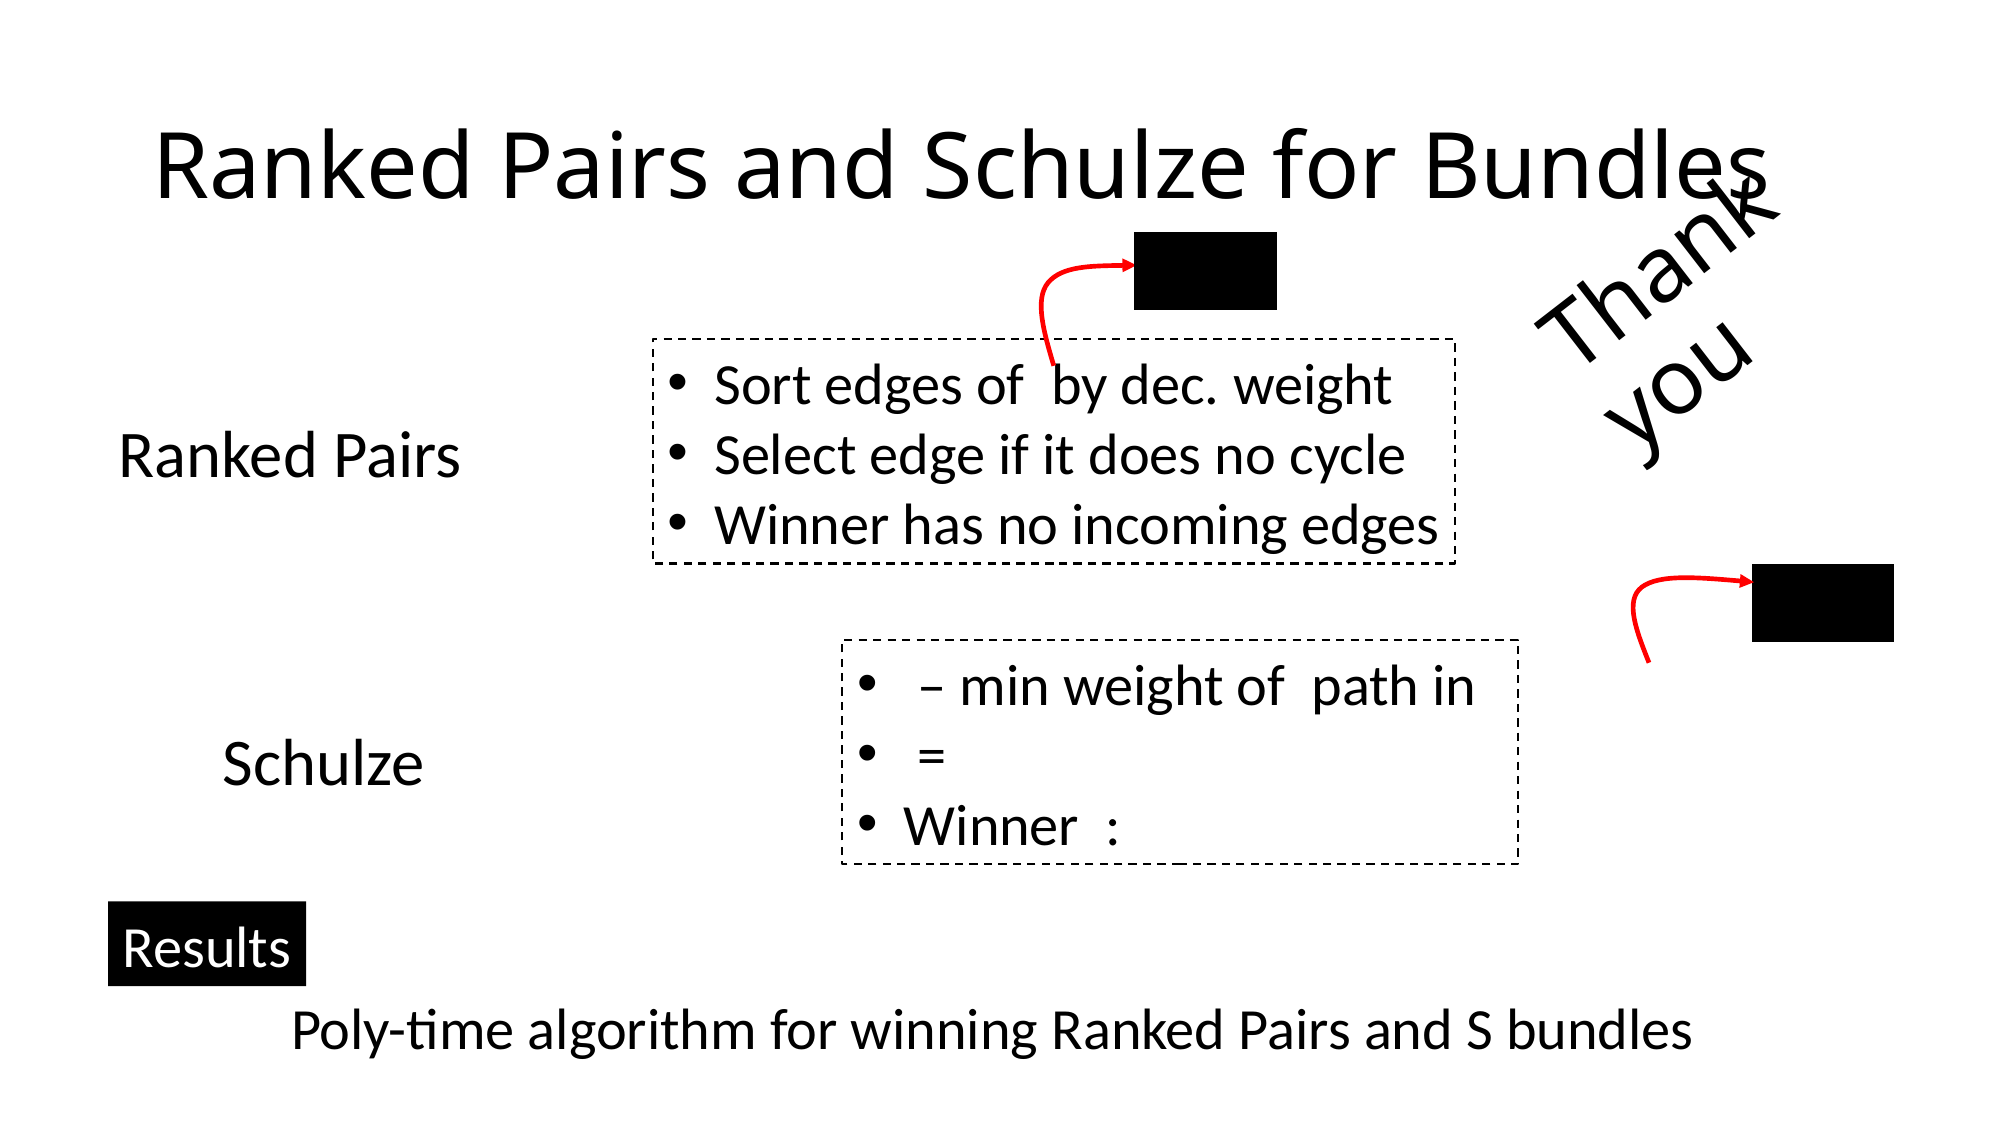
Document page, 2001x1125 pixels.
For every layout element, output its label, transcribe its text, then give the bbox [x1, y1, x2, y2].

text_box [1632, 574, 1754, 664]
title Ranked Pairs and Schulze for Bundles [137, 59, 1836, 278]
text_box Thank you [1506, 48, 1985, 487]
text_box Results [108, 901, 307, 987]
text_box [1040, 259, 1134, 367]
